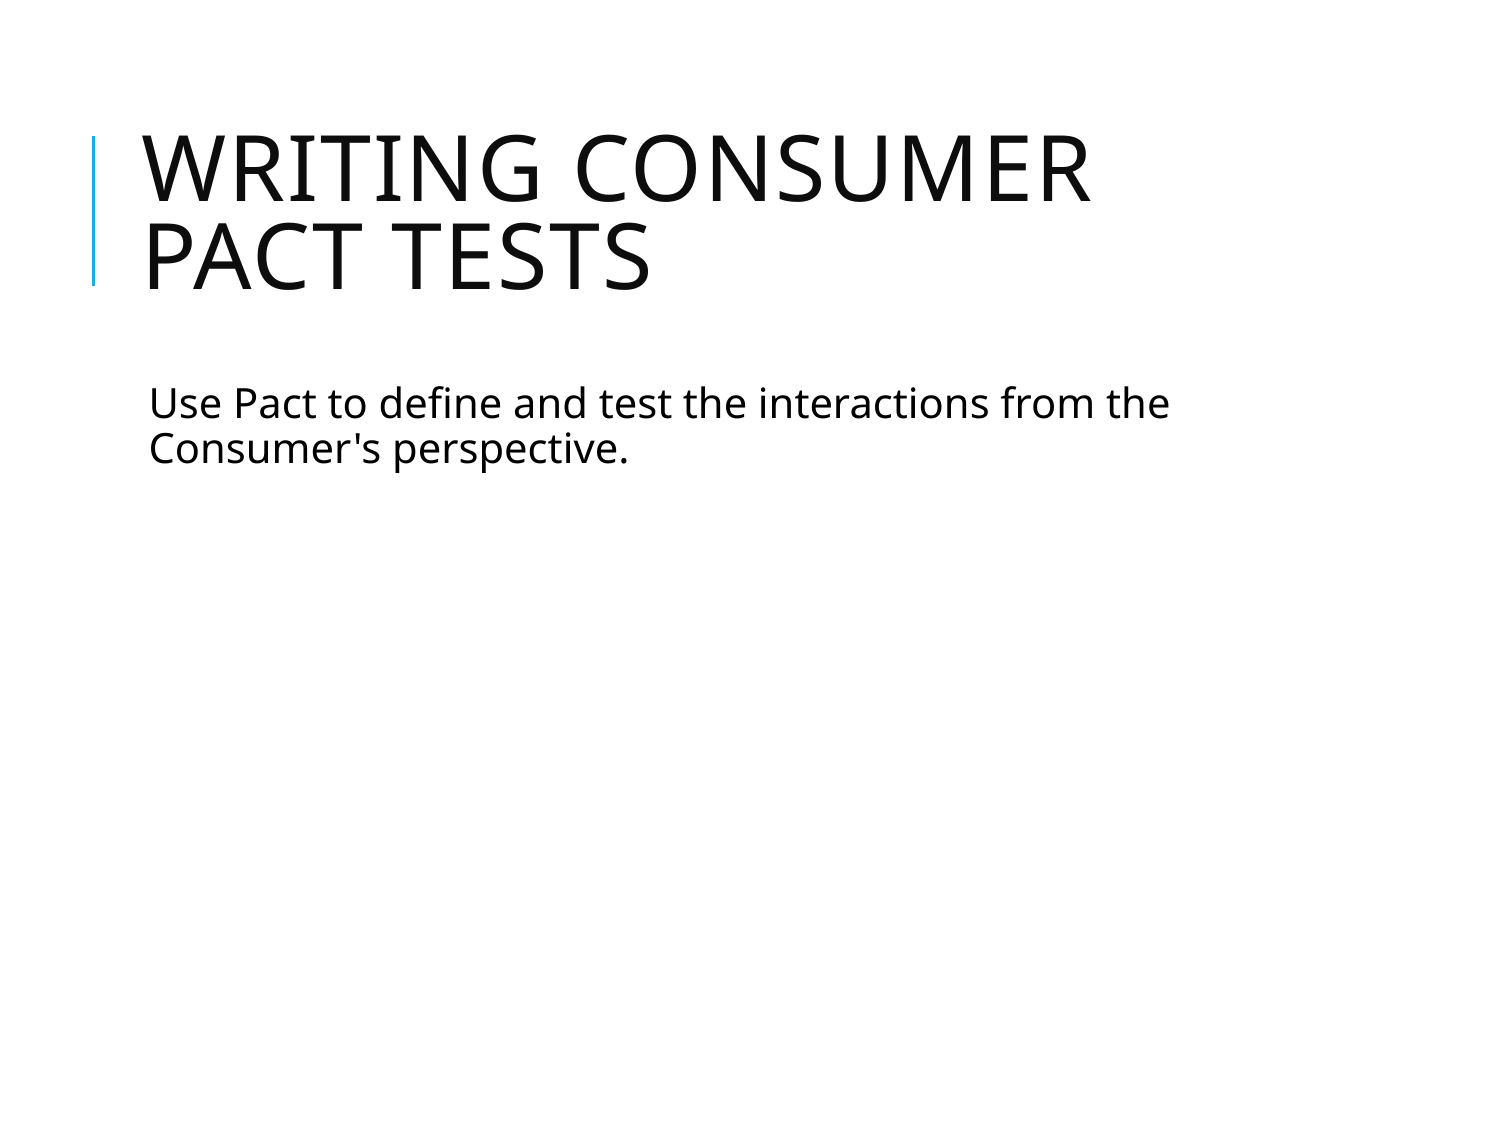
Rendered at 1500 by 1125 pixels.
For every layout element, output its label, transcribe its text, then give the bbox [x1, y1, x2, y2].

list Use Pact to define and test the interactions from the Consumer's perspective. [126, 375, 1322, 1035]
title Writing Consumer Pact Tests [126, 96, 1322, 342]
